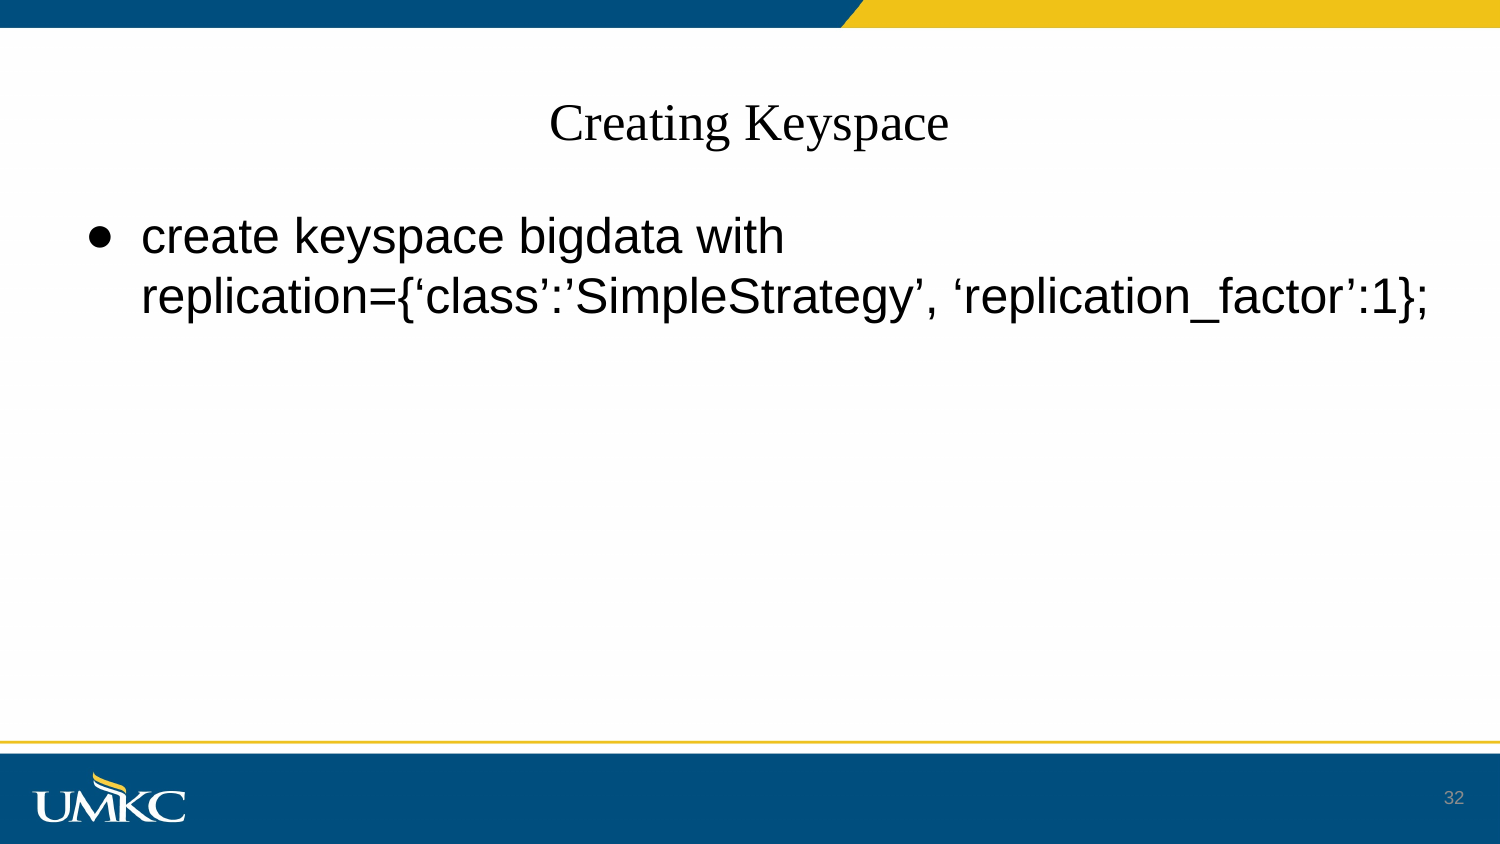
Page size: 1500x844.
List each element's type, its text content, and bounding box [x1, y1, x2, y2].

list create keyspace bigdata with replication={‘class’:’SimpleStrategy’, ‘replication_factor’:1}; [51, 189, 1449, 750]
picture [0, 0, 1500, 844]
slide_number 32 [1389, 764, 1480, 830]
title Creating Keyspace [51, 72, 1449, 167]
